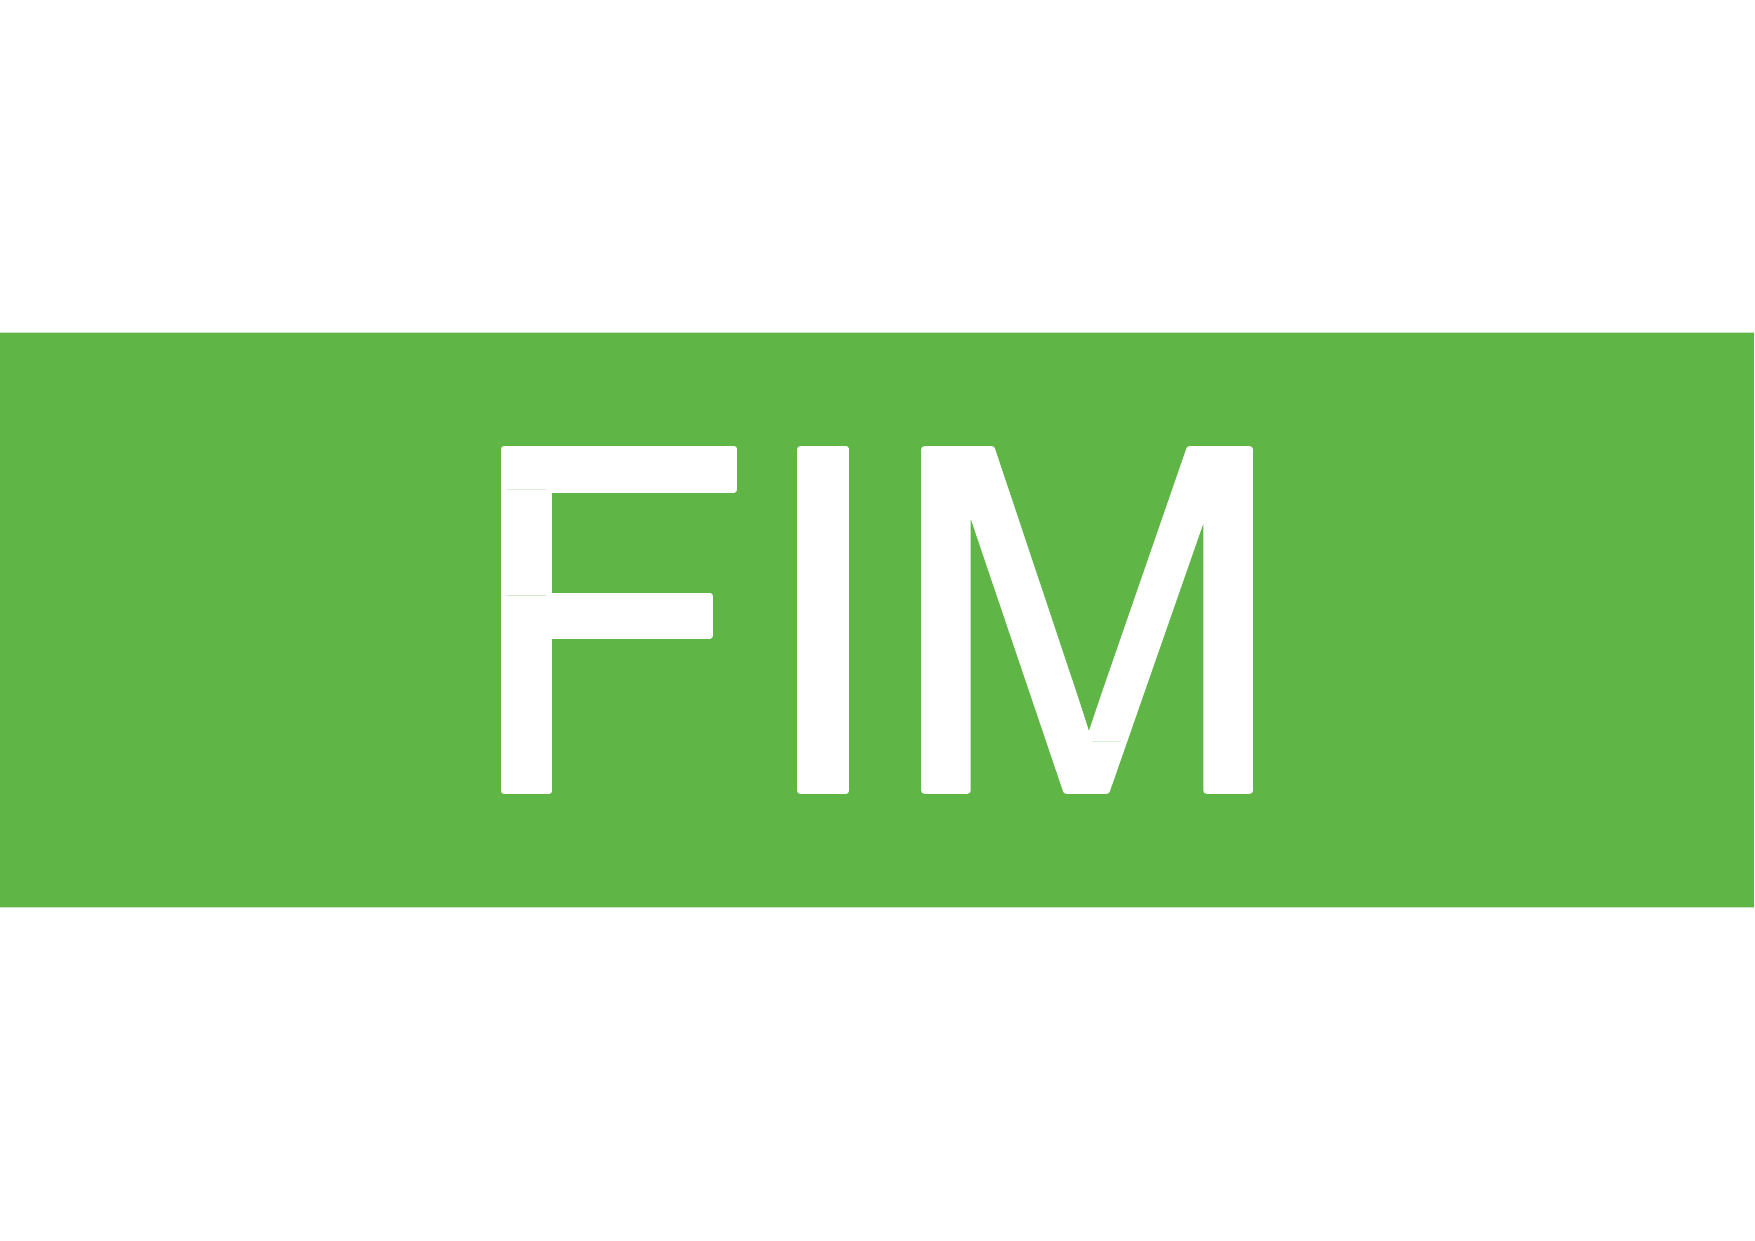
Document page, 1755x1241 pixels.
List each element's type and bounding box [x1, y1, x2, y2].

text_box [0, 332, 1754, 908]
